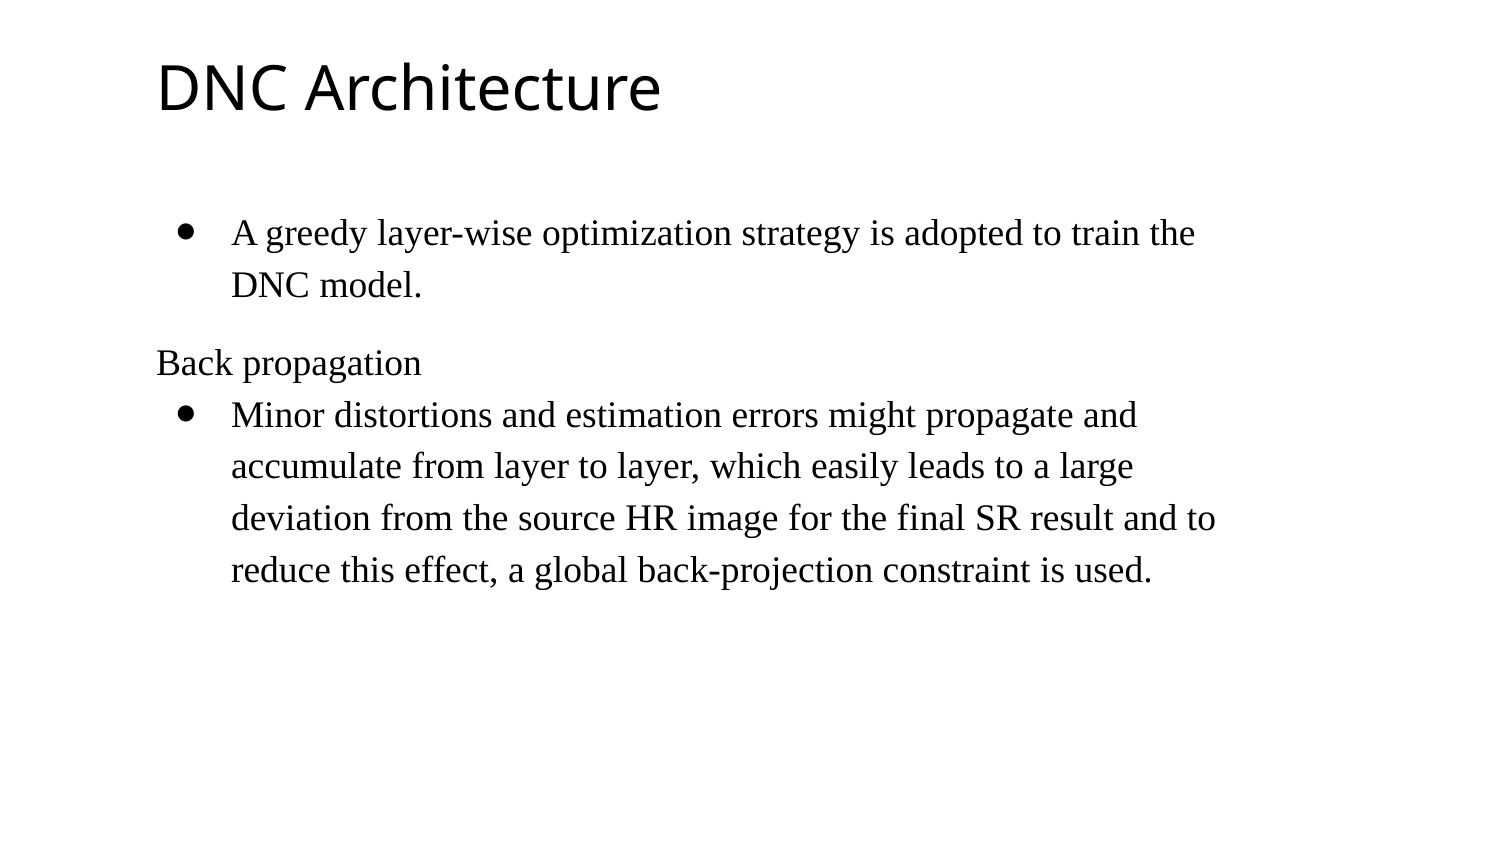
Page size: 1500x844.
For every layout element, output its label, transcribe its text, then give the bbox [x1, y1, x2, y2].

text_box A greedy layer-wise optimization strategy is adopted to train the DNC model. Back propagation Minor distortions and estimation errors might propagate and accumulate from layer to layer, which easily leads to a large deviation from the source HR image for the final SR result and to reduce this effect, a global back-projection constraint is used. [140, 186, 1268, 616]
text_box DNC Architecture [140, 32, 1084, 153]
